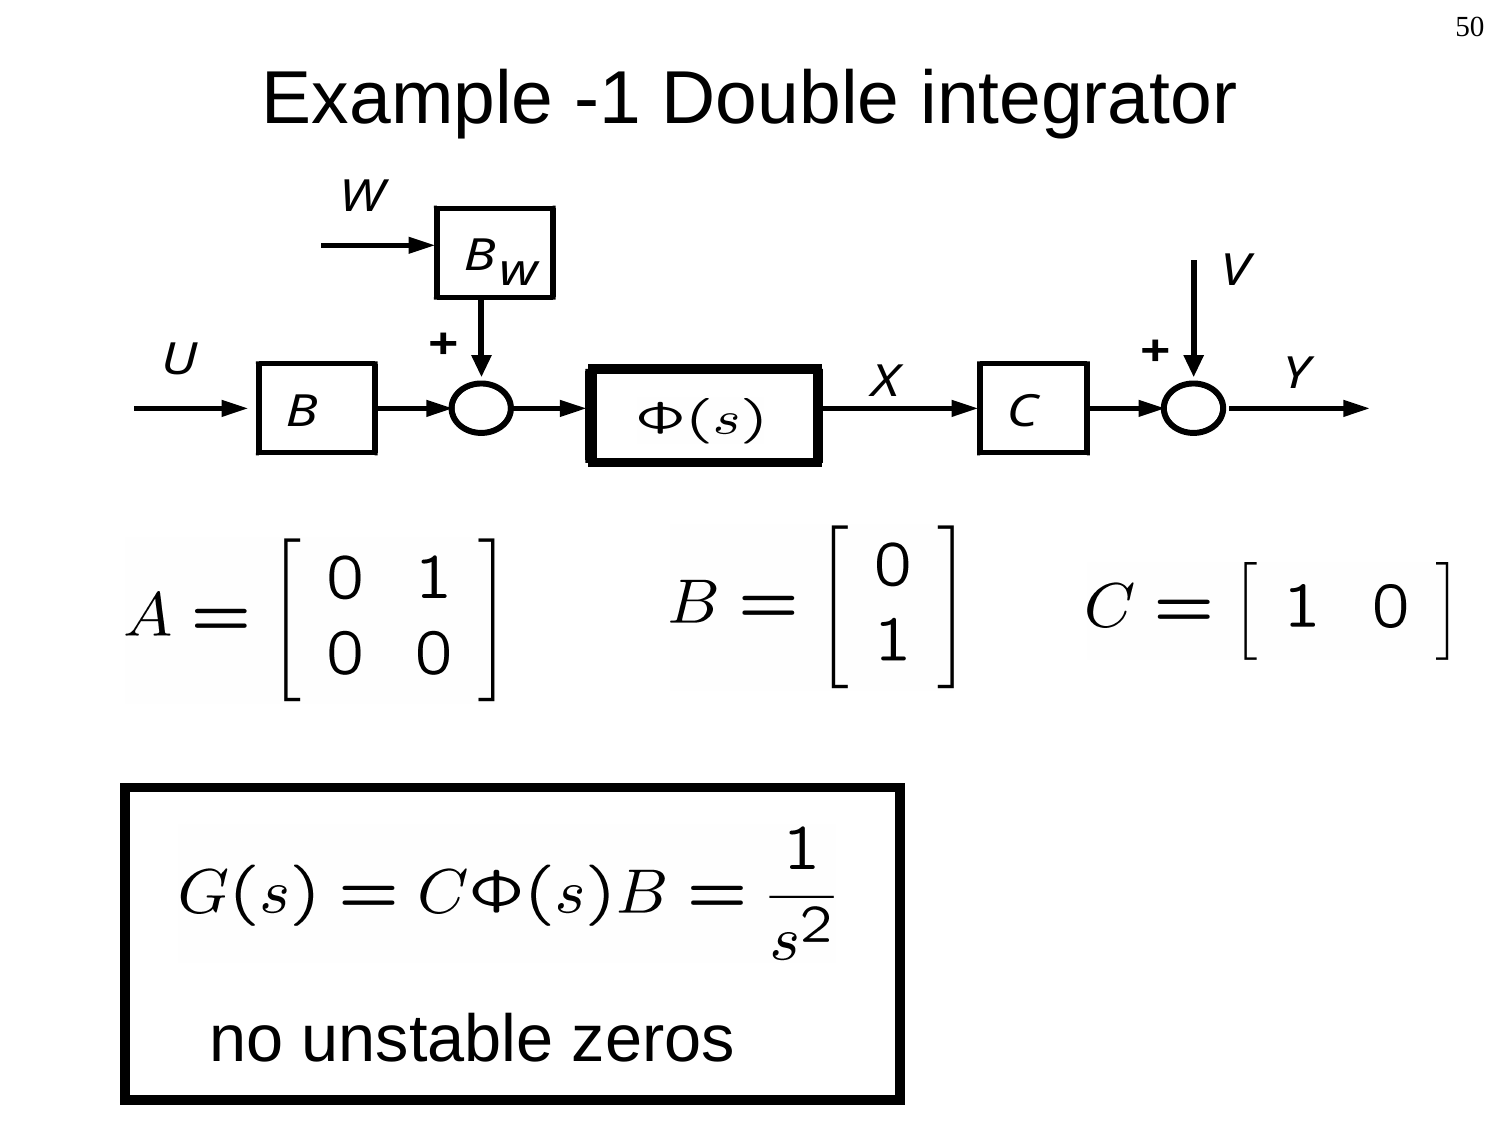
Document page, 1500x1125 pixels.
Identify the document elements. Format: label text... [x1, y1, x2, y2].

picture [670, 524, 955, 691]
picture [1087, 562, 1451, 660]
text_box [125, 787, 900, 1100]
picture [178, 824, 836, 963]
title Example -1 Double integrator [112, 0, 1388, 188]
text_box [131, 162, 1369, 463]
slide_number 50 [1388, 0, 1500, 76]
picture [124, 537, 498, 704]
